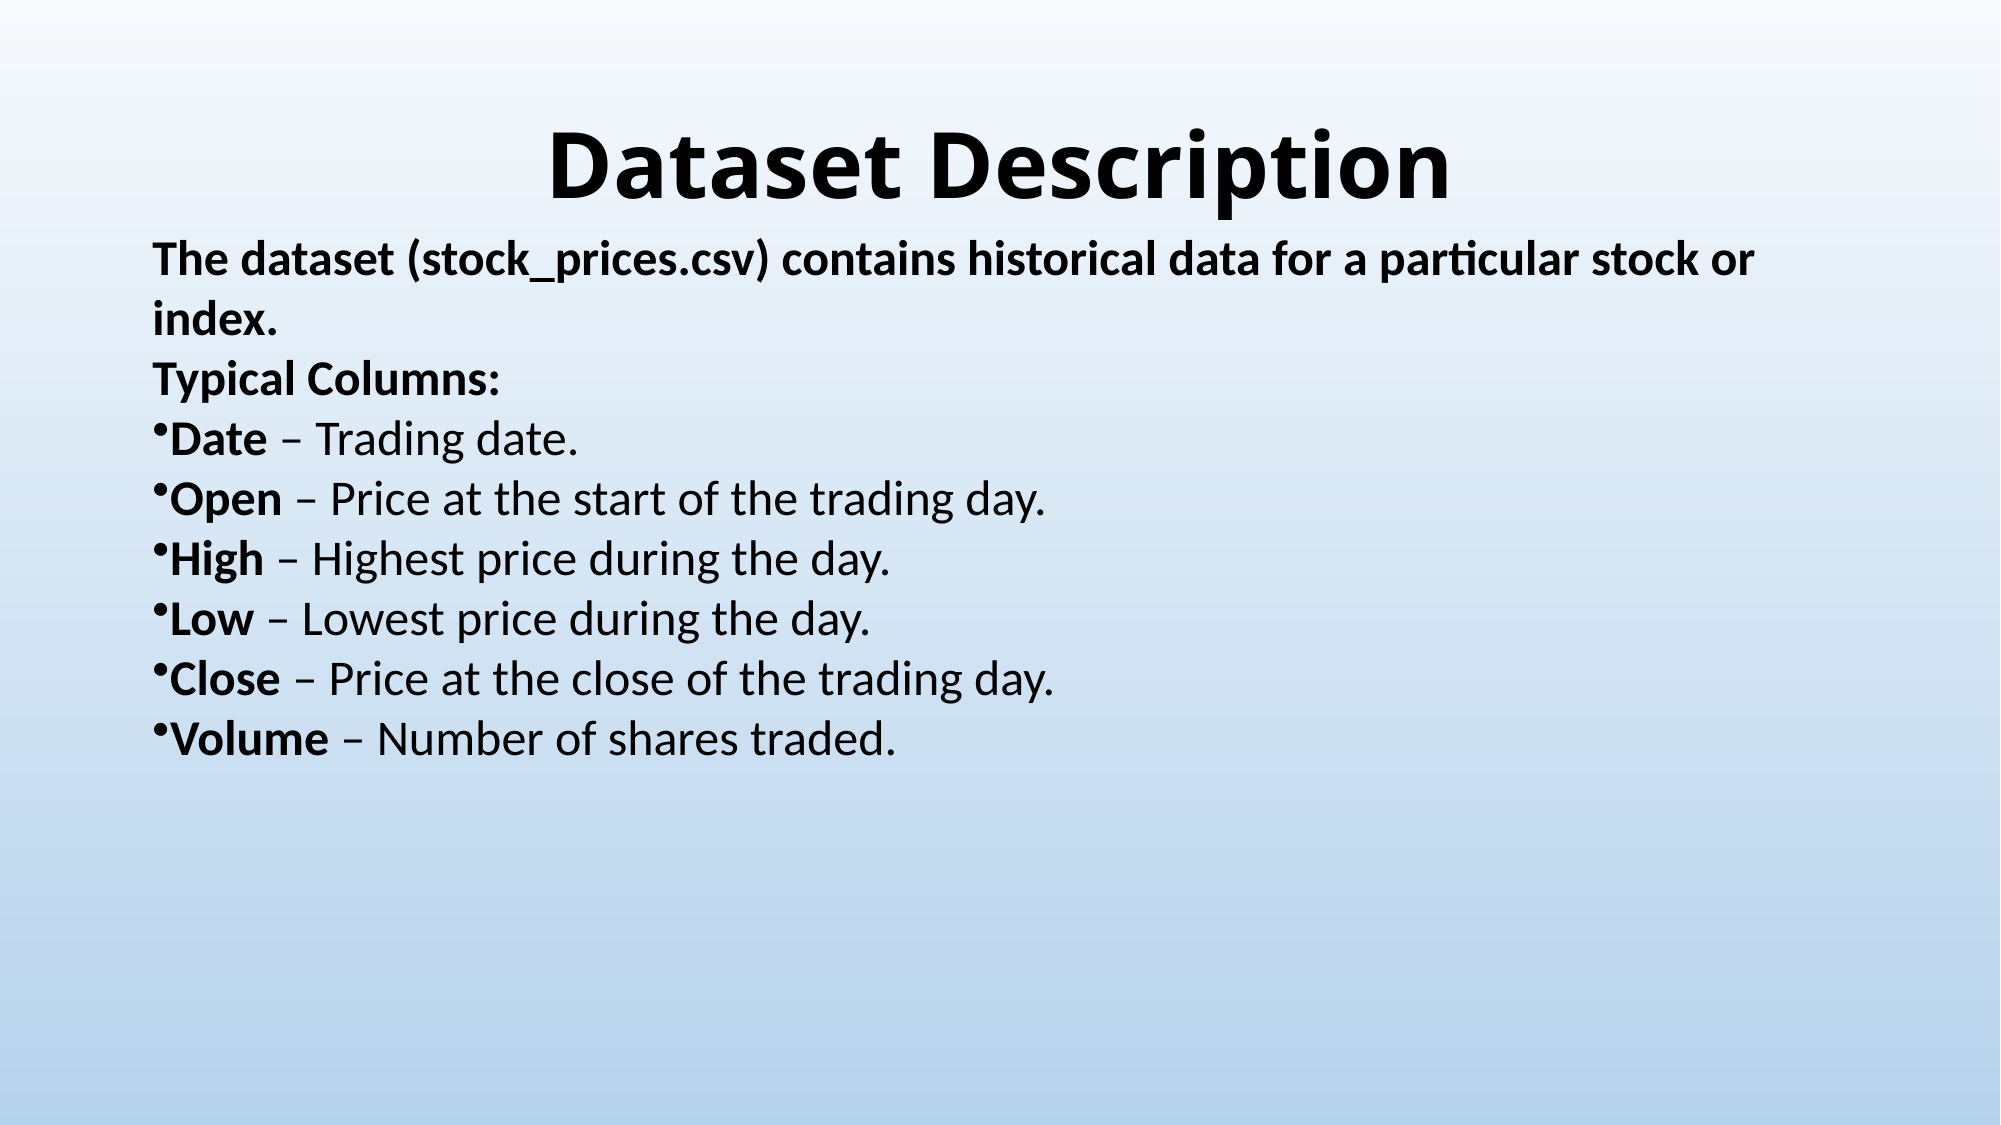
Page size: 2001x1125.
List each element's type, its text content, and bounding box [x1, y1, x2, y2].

list The dataset (stock_prices.csv) contains historical data for a particular stock or index. Typical Columns: Date – Trading date. Open – Price at the start of the trading day. High – Highest price during the day. Low – Lowest price during the day. Close – Price at the close of the trading day. Volume – Number of shares traded. [137, 198, 1884, 852]
title Dataset Description [137, 59, 1863, 198]
